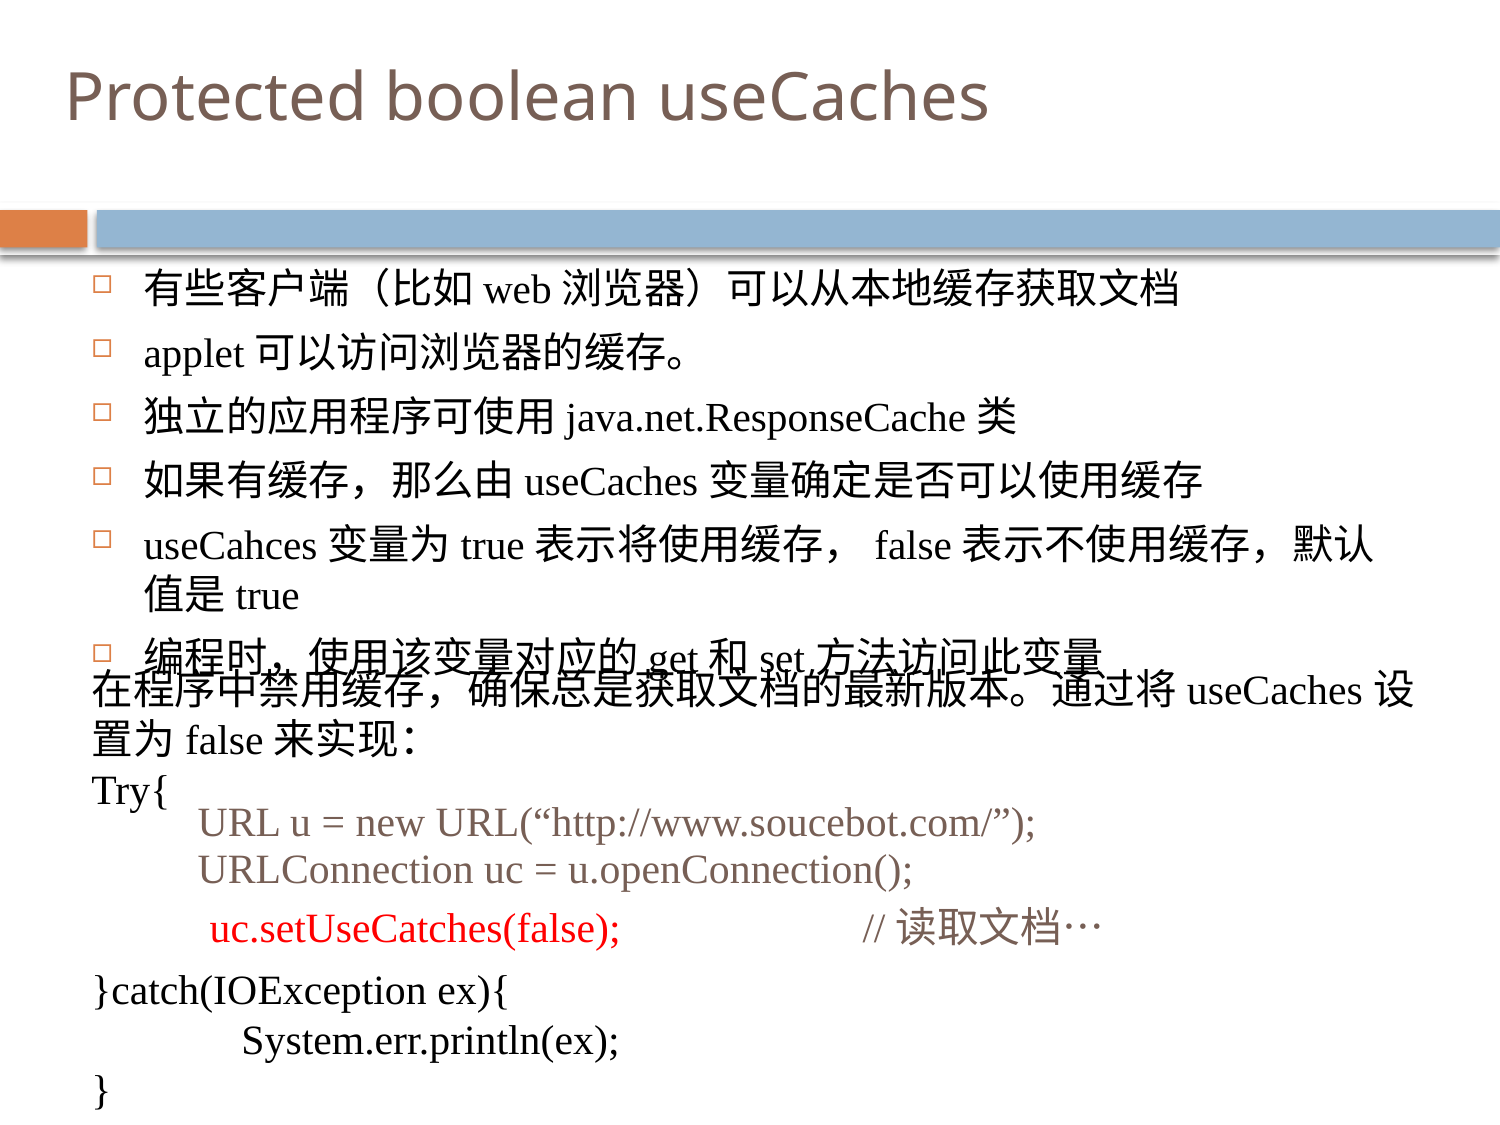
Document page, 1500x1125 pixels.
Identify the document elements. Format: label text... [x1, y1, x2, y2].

text_box uc.setUseCatches(false); //读取文档… [194, 893, 1282, 958]
text_box URLConnection uc = u.openConnection(); [182, 834, 1008, 899]
title Protected boolean useCaches [49, 37, 1451, 150]
list 有些客户端（比如web浏览器）可以从本地缓存获取文档 applet可以访问浏览器的缓存。 独立的应用程序可使用java.net.ResponseCache类 如果有缓存，那么由useCaches变量确定是否可以使用缓存 useCahces变量为true表示将使用缓存，false表示不使用缓存，默认值是true 编程时，使用该变量对应的get和set方法访问此变量 [76, 255, 1424, 655]
text_box 在程序中禁用缓存，确保总是获取文档的最新版本。通过将useCaches设置为false来实现： Try{ }catch(IOException ex){ System.err.println(ex); } [76, 655, 1438, 1121]
text_box URL u = new URL(“http://www.soucebot.com/”); [182, 786, 1083, 852]
